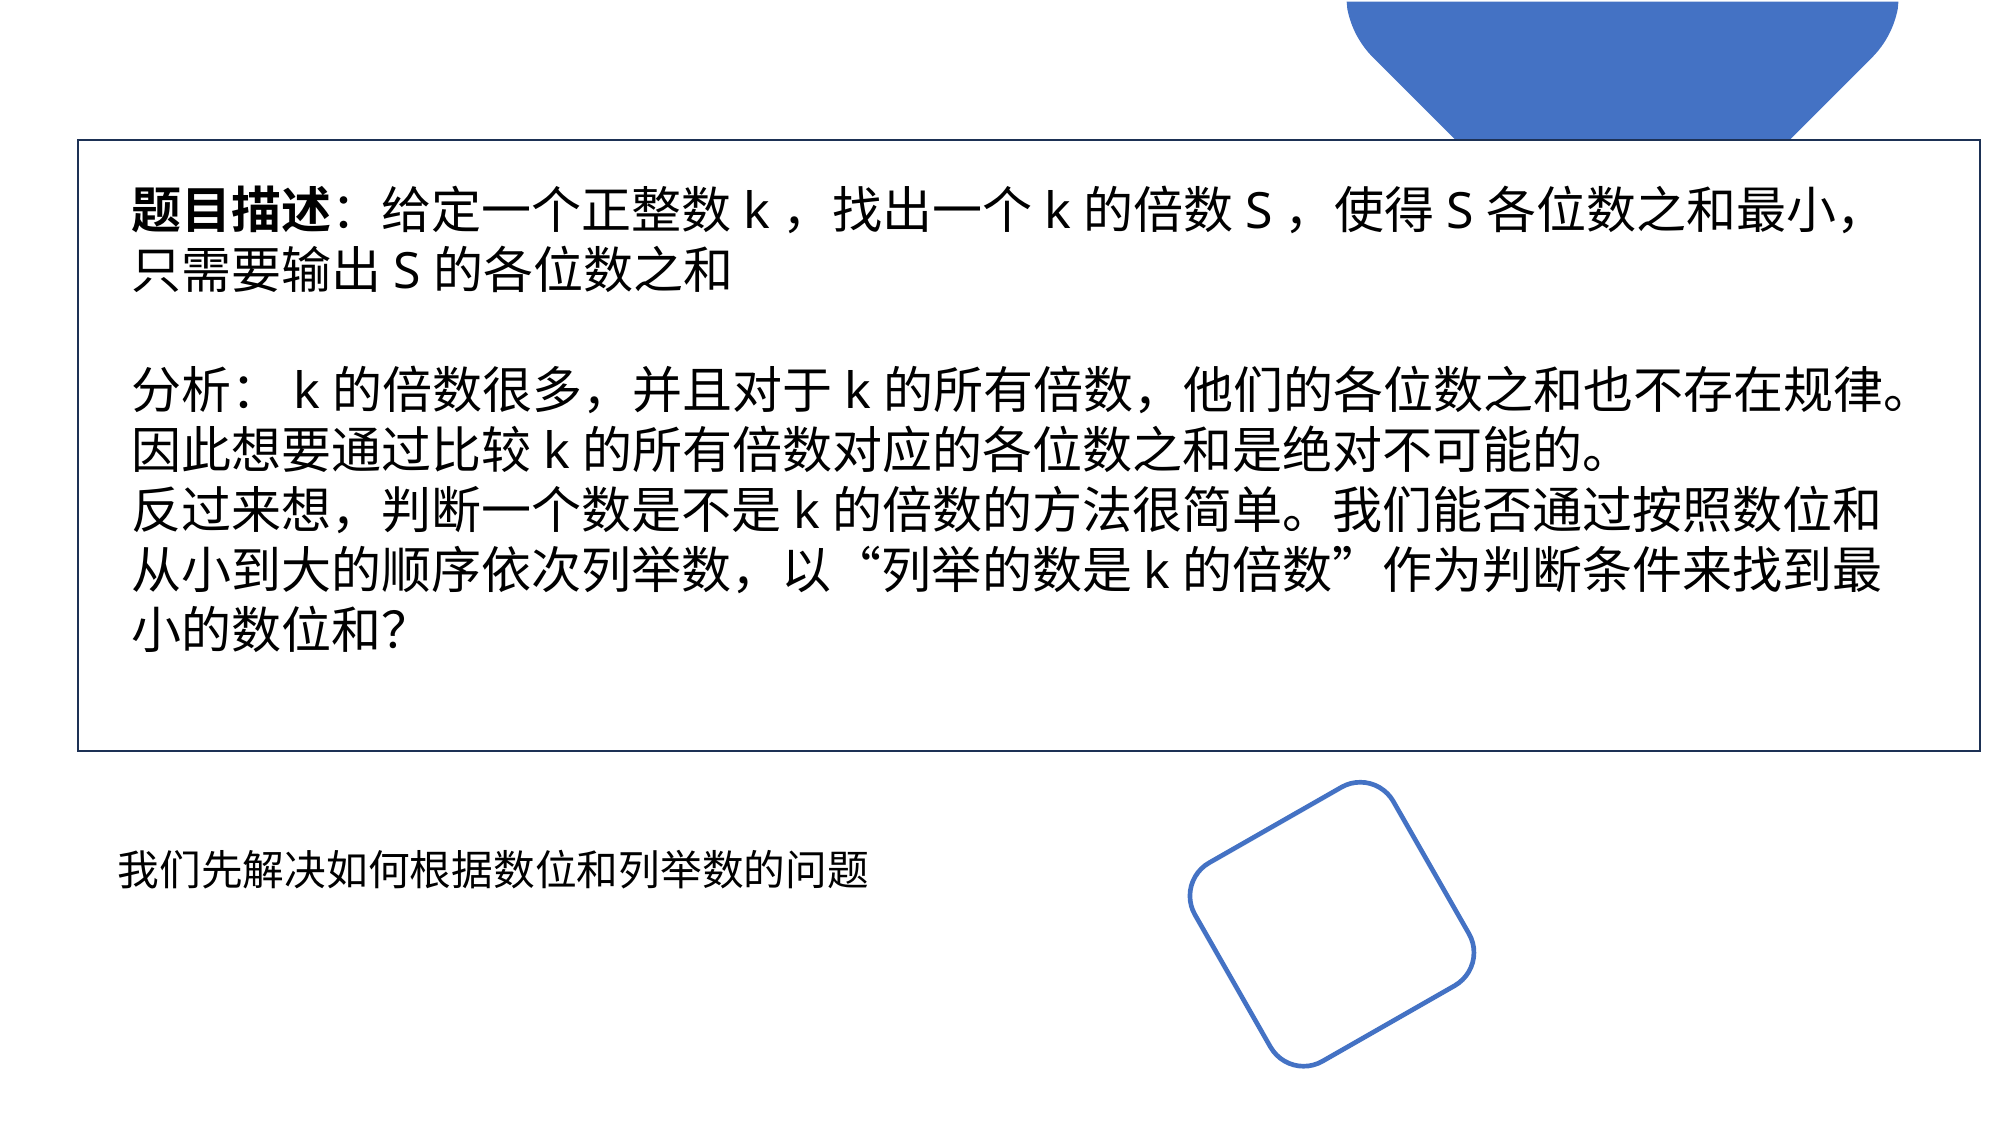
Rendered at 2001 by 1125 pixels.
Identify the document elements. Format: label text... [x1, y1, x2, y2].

text_box 我们先解决如何根据数位和列举数的问题 [102, 836, 1026, 902]
text_box [77, 139, 1981, 752]
text_box 题目描述：给定一个正整数k，找出一个k的倍数S，使得S各位数之和最小，只需要输出S的各位数之和 分析：k的倍数很多，并且对于k的所有倍数，他们的各位数之和也不存在规律。 因此想要通过比较k的所有倍数对应的各位数之和是绝对不可能的。 反过来想，判断一个数是不是k的倍数的方法很简单。我们能否通过按照数位和从小到大的顺序依次列举数，以“列举的数是k的倍数”作为判断条件来找到最小的数位和？ [116, 171, 1941, 817]
